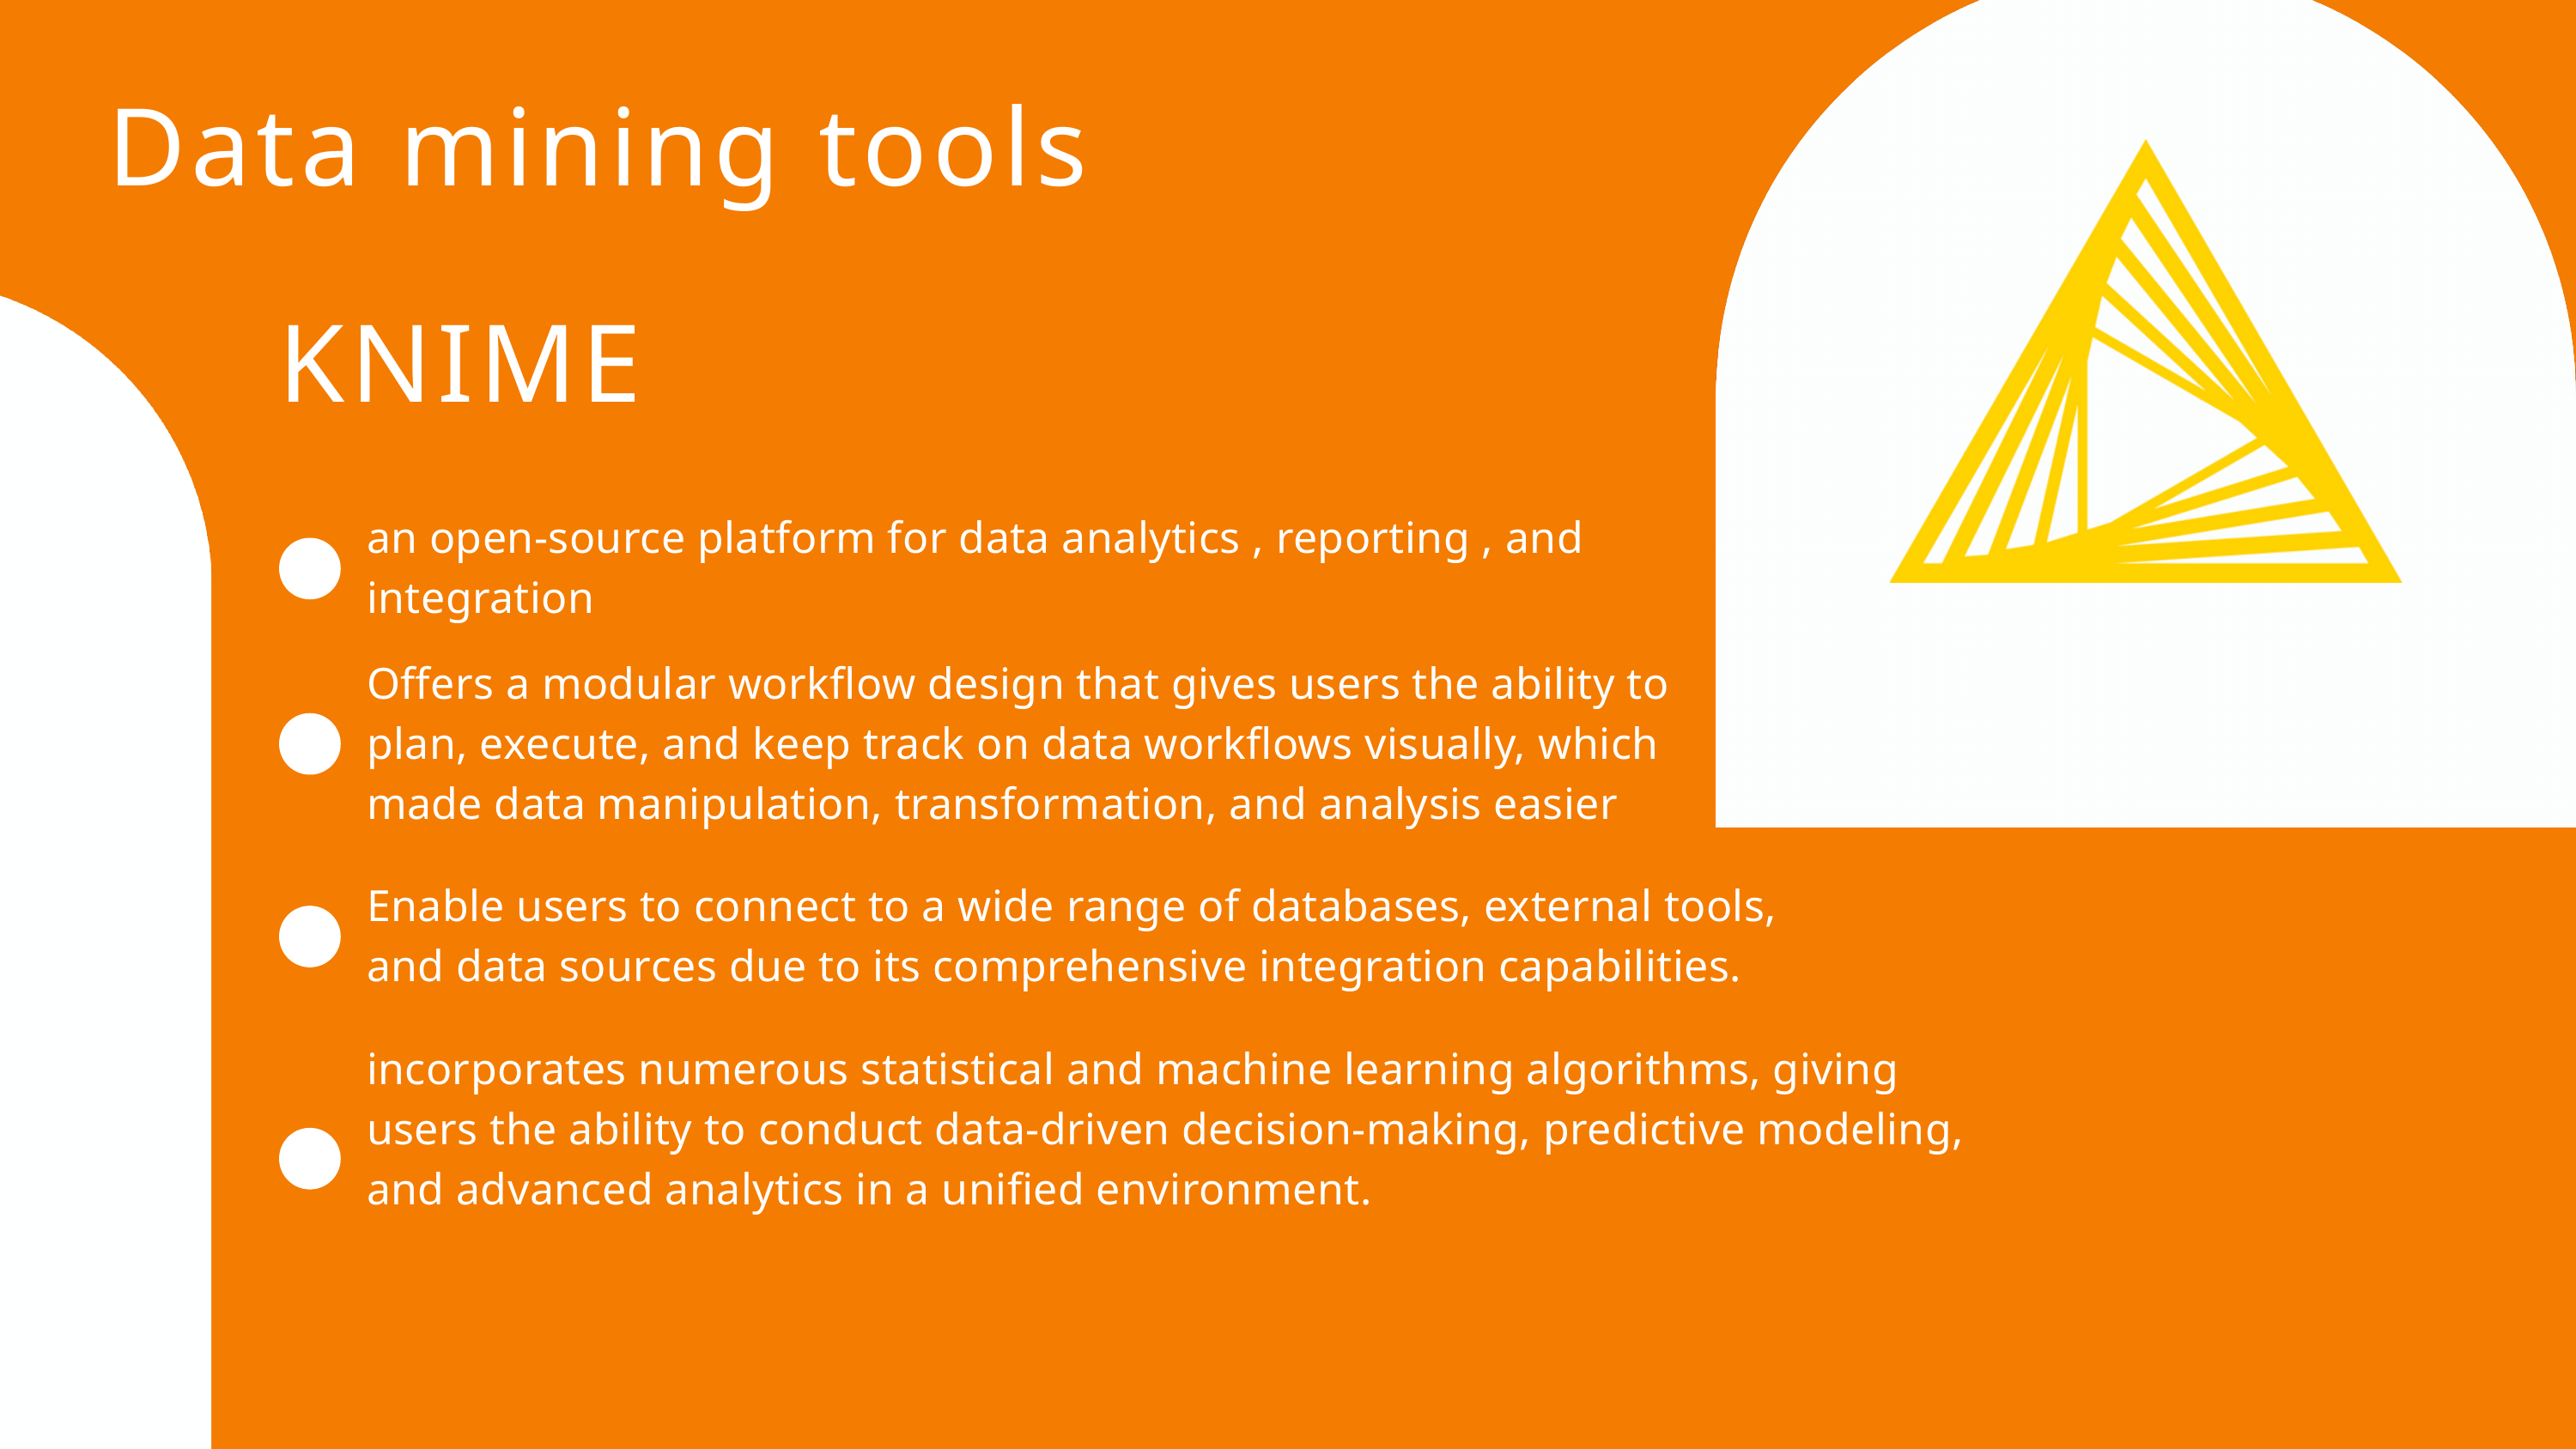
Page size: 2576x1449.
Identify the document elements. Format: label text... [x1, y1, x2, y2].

text_box Offers a modular workflow design that gives users the ability to plan, execute, and keep track on data workflows visually, which made data manipulation, transformation, and analysis easier [367, 647, 1716, 828]
text_box [0, 276, 212, 1449]
text_box KNIME [279, 276, 1133, 424]
text_box incorporates numerous statistical and machine learning algorithms, giving users the ability to conduct data-driven decision-making, predictive modeling, and advanced analytics in a unified environment. [367, 1033, 2012, 1214]
text_box [1716, 0, 2576, 828]
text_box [278, 905, 341, 968]
text_box Data mining tools [107, 59, 1176, 208]
text_box an open-source platform for data analytics , reporting , and integration [367, 501, 1716, 622]
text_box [278, 537, 341, 600]
text_box [1889, 139, 2403, 584]
text_box Enable users to connect to a wide range of databases, external tools, and data sources due to its comprehensive integration capabilities. [367, 870, 1846, 991]
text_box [278, 1127, 341, 1190]
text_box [278, 712, 341, 775]
